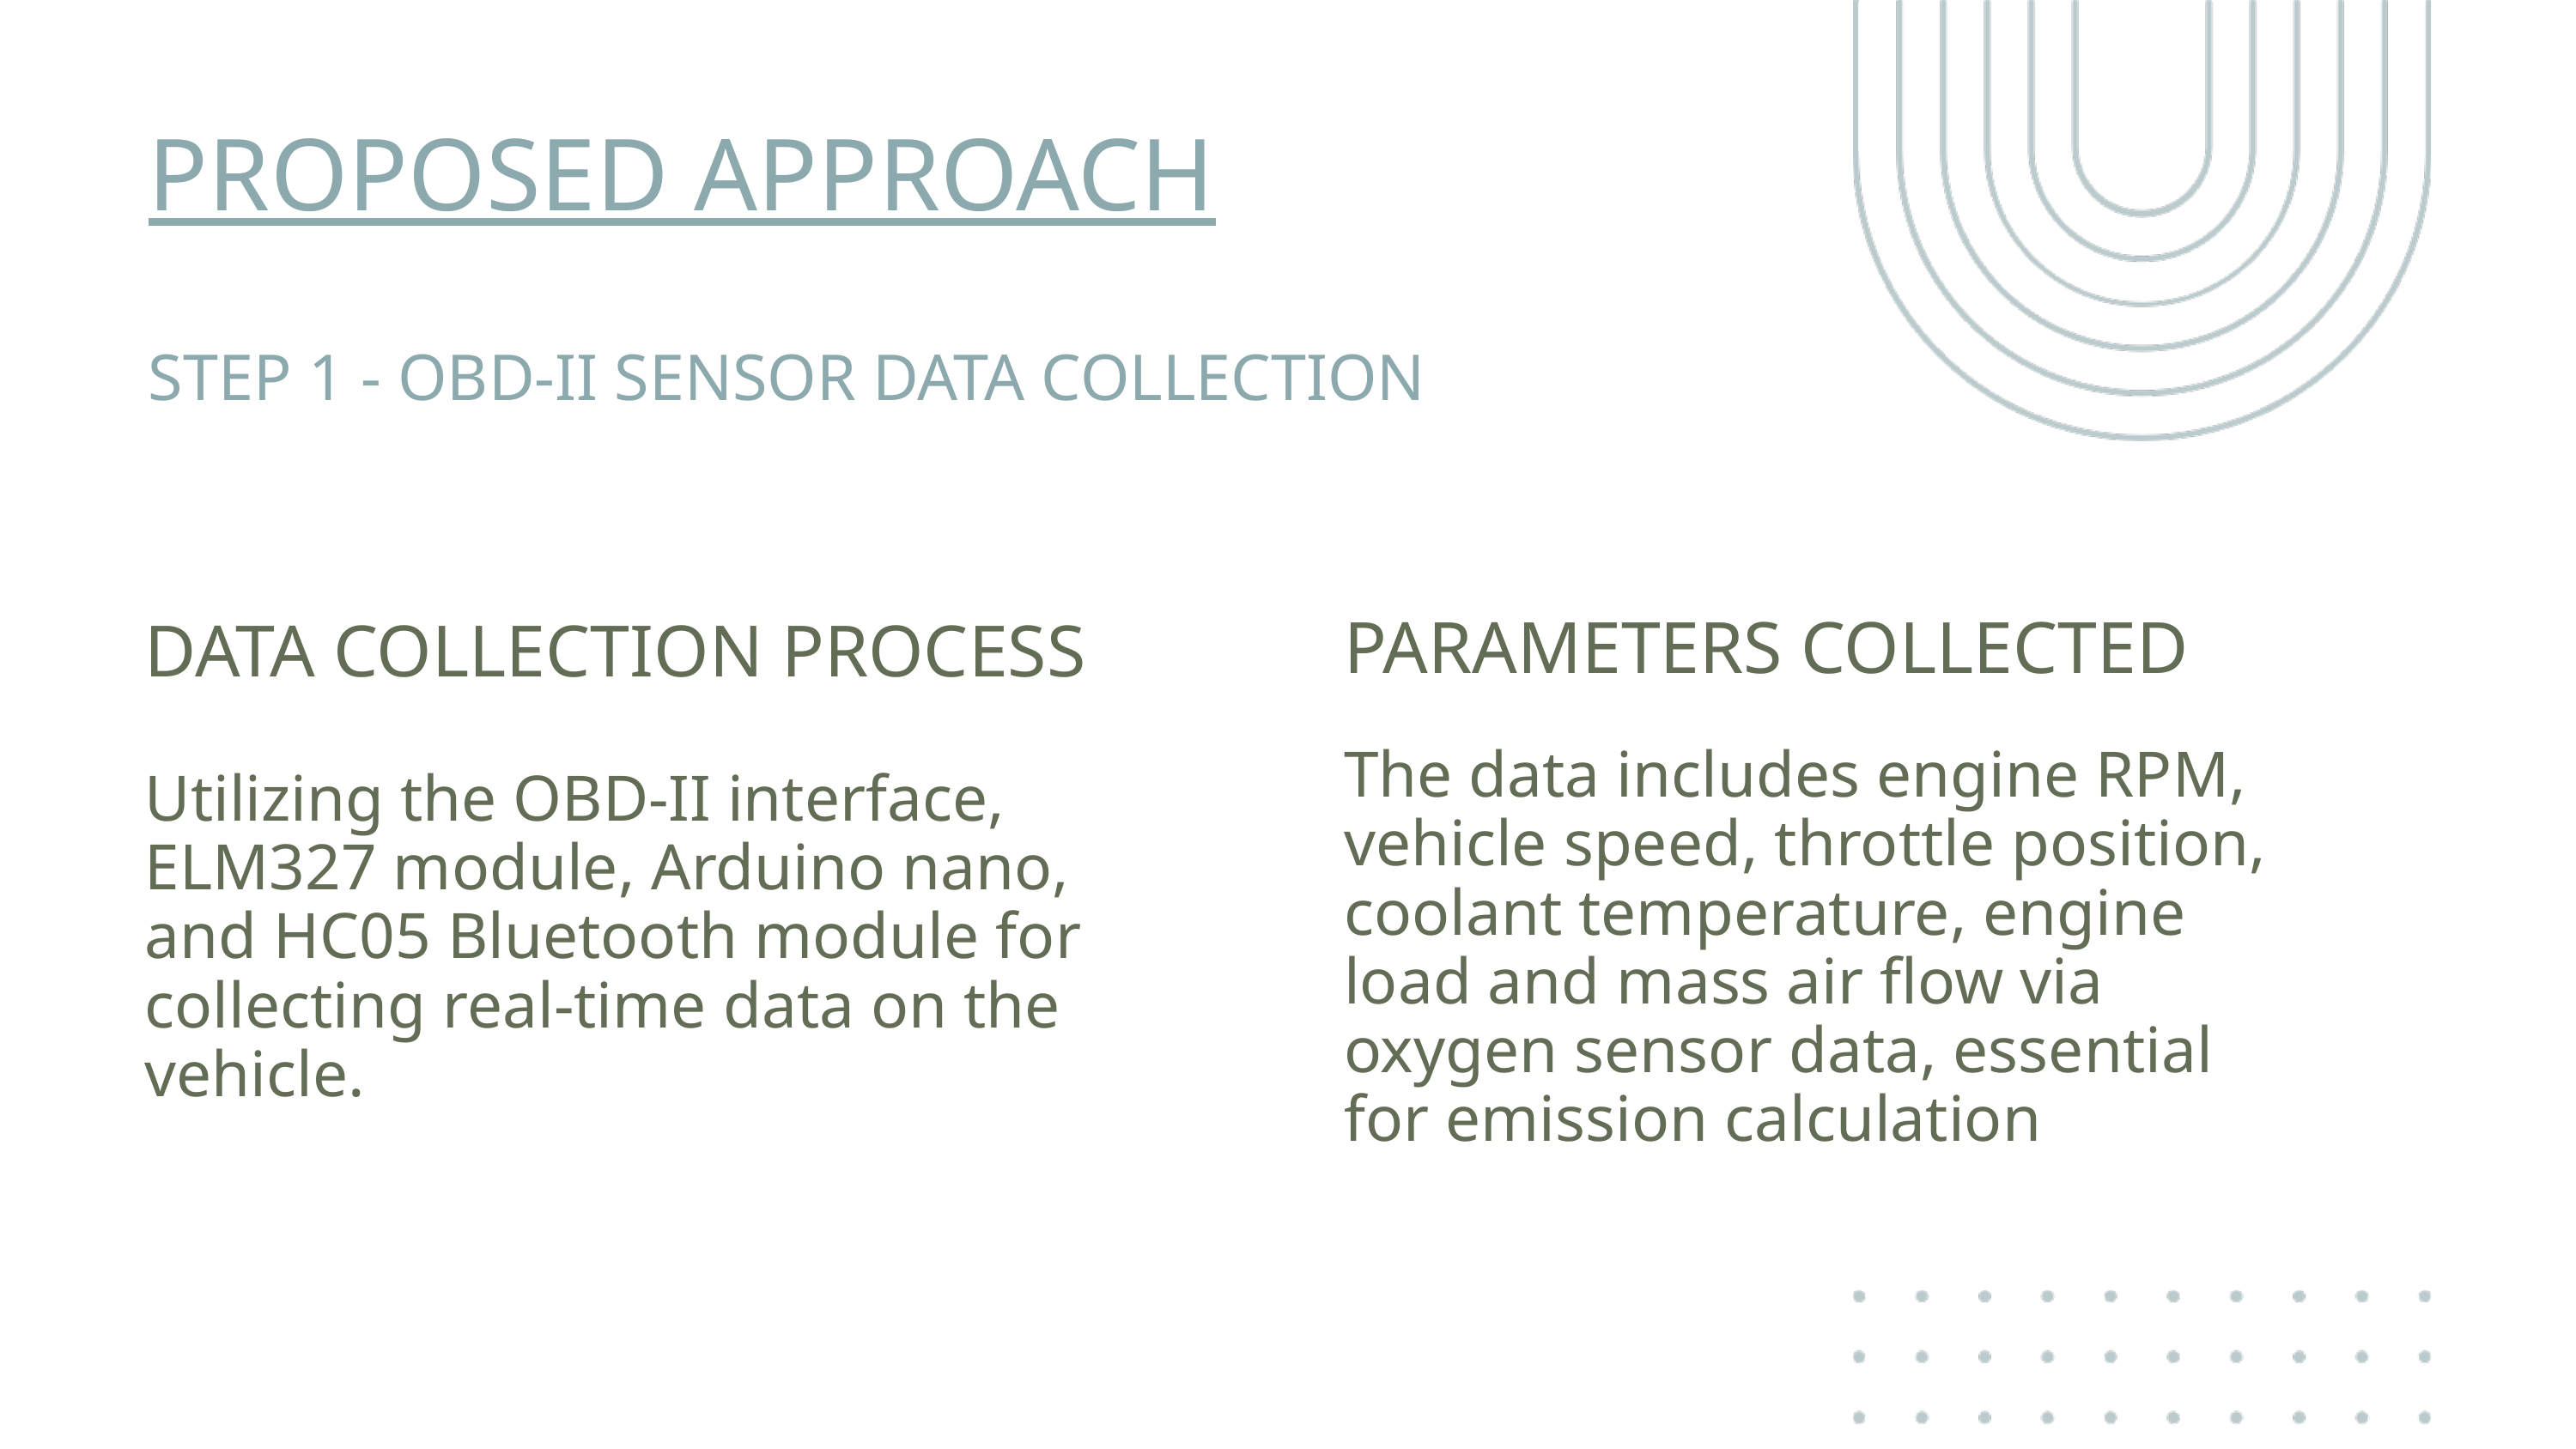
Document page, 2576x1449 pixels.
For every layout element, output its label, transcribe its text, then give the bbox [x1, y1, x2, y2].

text_box DATA COLLECTION PROCESS Utilizing the OBD-II interface, ELM327 module, Arduino nano, and HC05 Bluetooth module for collecting real-time data on the vehicle. [144, 613, 1178, 1109]
text_box STEP 1 - OBD-II SENSOR DATA COLLECTION [148, 343, 1485, 483]
text_box PROPOSED APPROACH [148, 121, 1564, 231]
text_box [1853, 0, 2432, 441]
text_box PARAMETERS COLLECTED The data includes engine RPM, vehicle speed, throttle position, coolant temperature, engine load and mass air flow via oxygen sensor data, essential for emission calculation [1344, 531, 2301, 1211]
text_box [1853, 1290, 2432, 1449]
